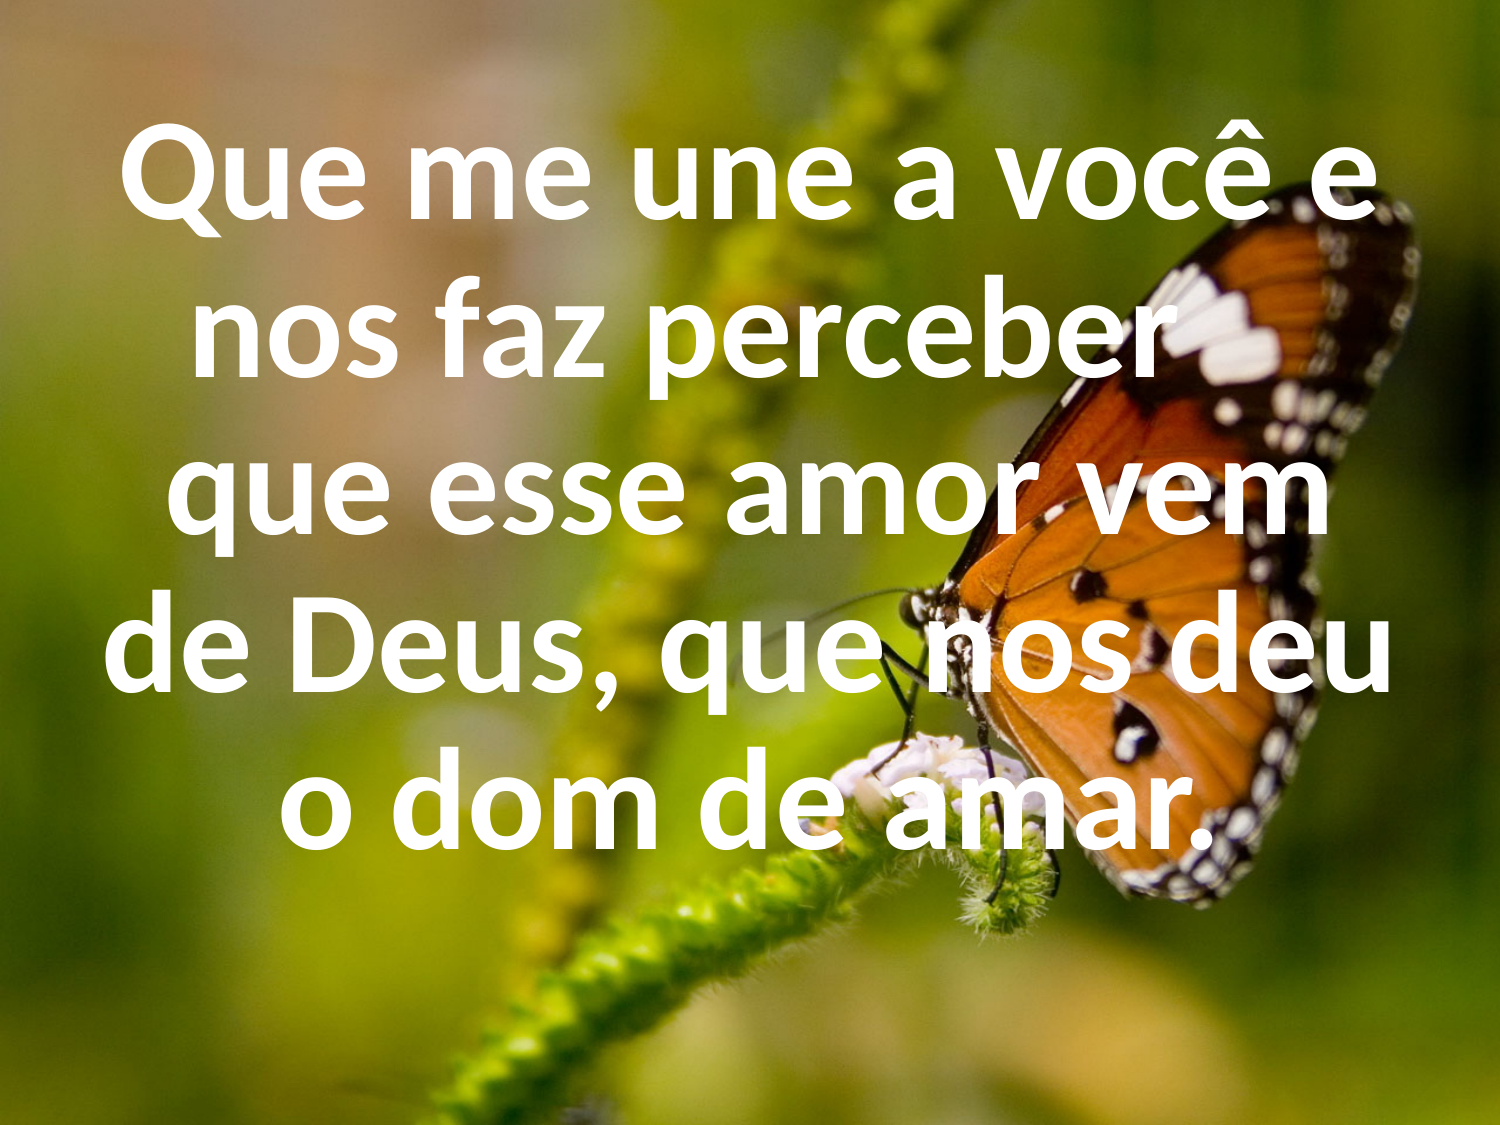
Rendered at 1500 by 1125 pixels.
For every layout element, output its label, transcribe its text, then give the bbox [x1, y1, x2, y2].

picture [0, 0, 1500, 1125]
list Que me une a você e nos faz perceber que esse amor vem de Deus, que nos deu o dom de amar. [74, 86, 1426, 1020]
